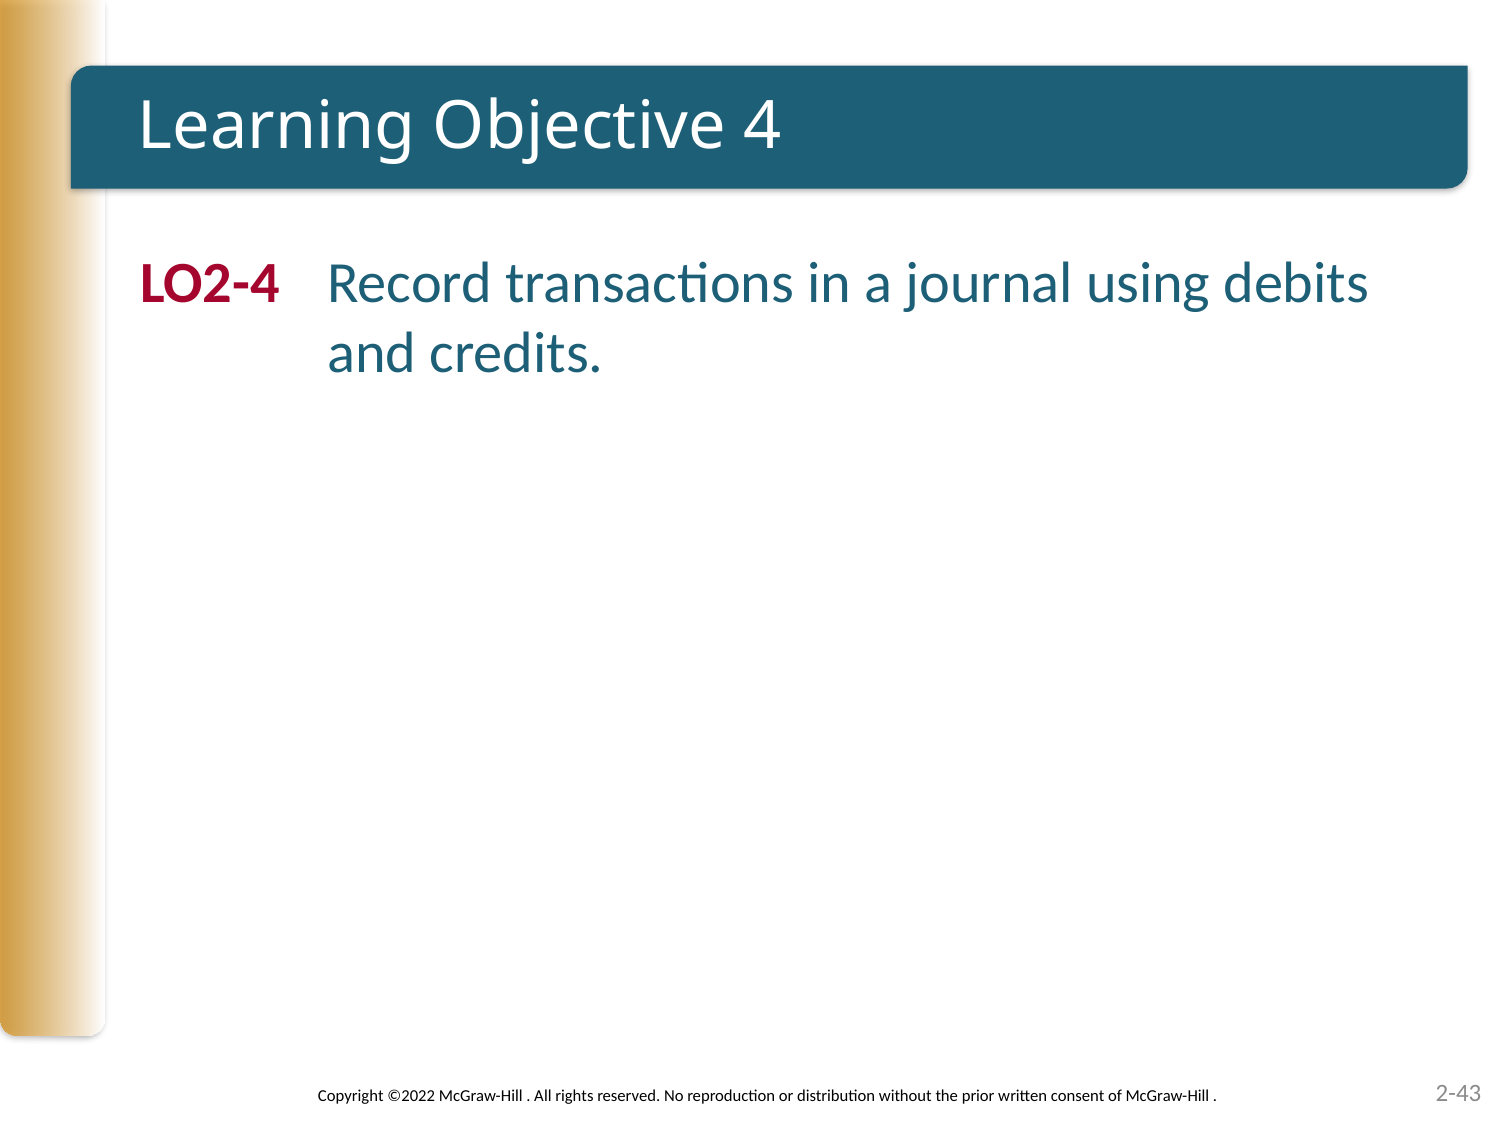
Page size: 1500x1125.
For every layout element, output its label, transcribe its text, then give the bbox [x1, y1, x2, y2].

slide_number 2-43 [1146, 1061, 1497, 1122]
footer Copyright ©2022 McGraw-Hill . All rights reserved. No reproduction or distribution without the prior written consent of McGraw-Hill . [233, 1064, 1307, 1125]
list LO2-4 Record transactions in a journal using debits and credits. [116, 236, 1434, 724]
title Learning Objective 4 [123, 74, 1473, 207]
